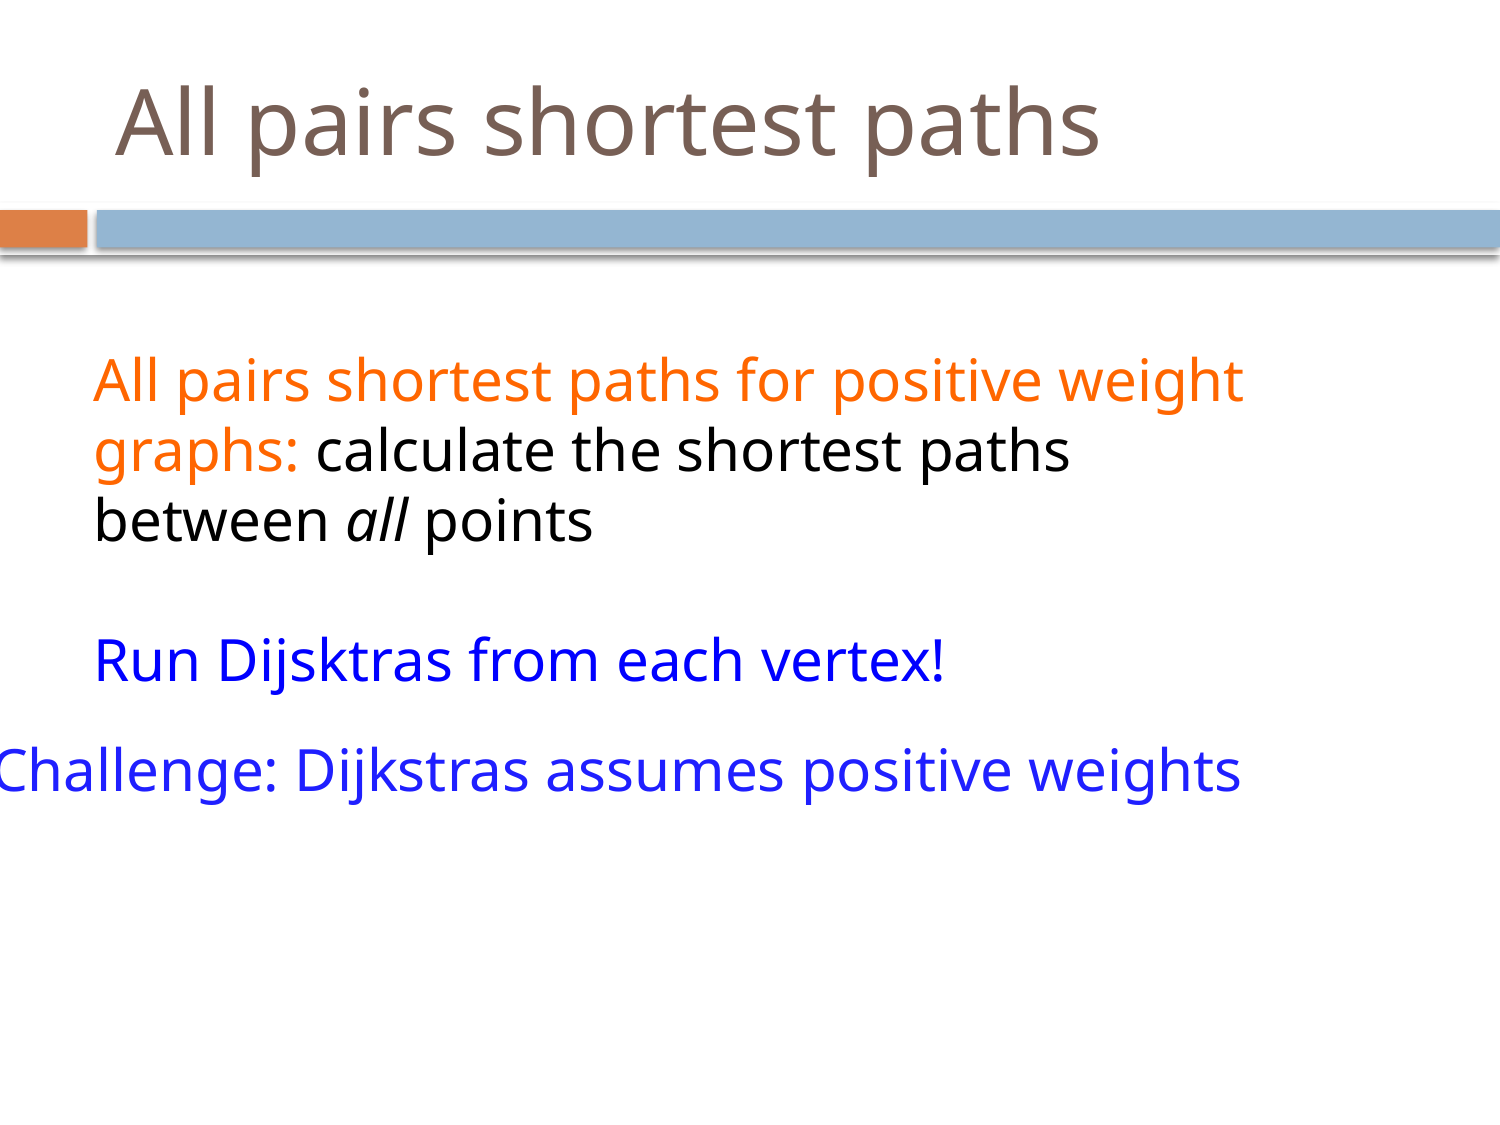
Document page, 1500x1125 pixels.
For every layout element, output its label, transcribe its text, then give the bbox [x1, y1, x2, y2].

text_box All pairs shortest paths for positive weight graphs: calculate the shortest paths between all points Run Dijsktras from each vertex! [78, 335, 1338, 701]
title All pairs shortest paths [100, 37, 1438, 200]
text_box Challenge: Dijkstras assumes positive weights [0, 725, 1258, 811]
